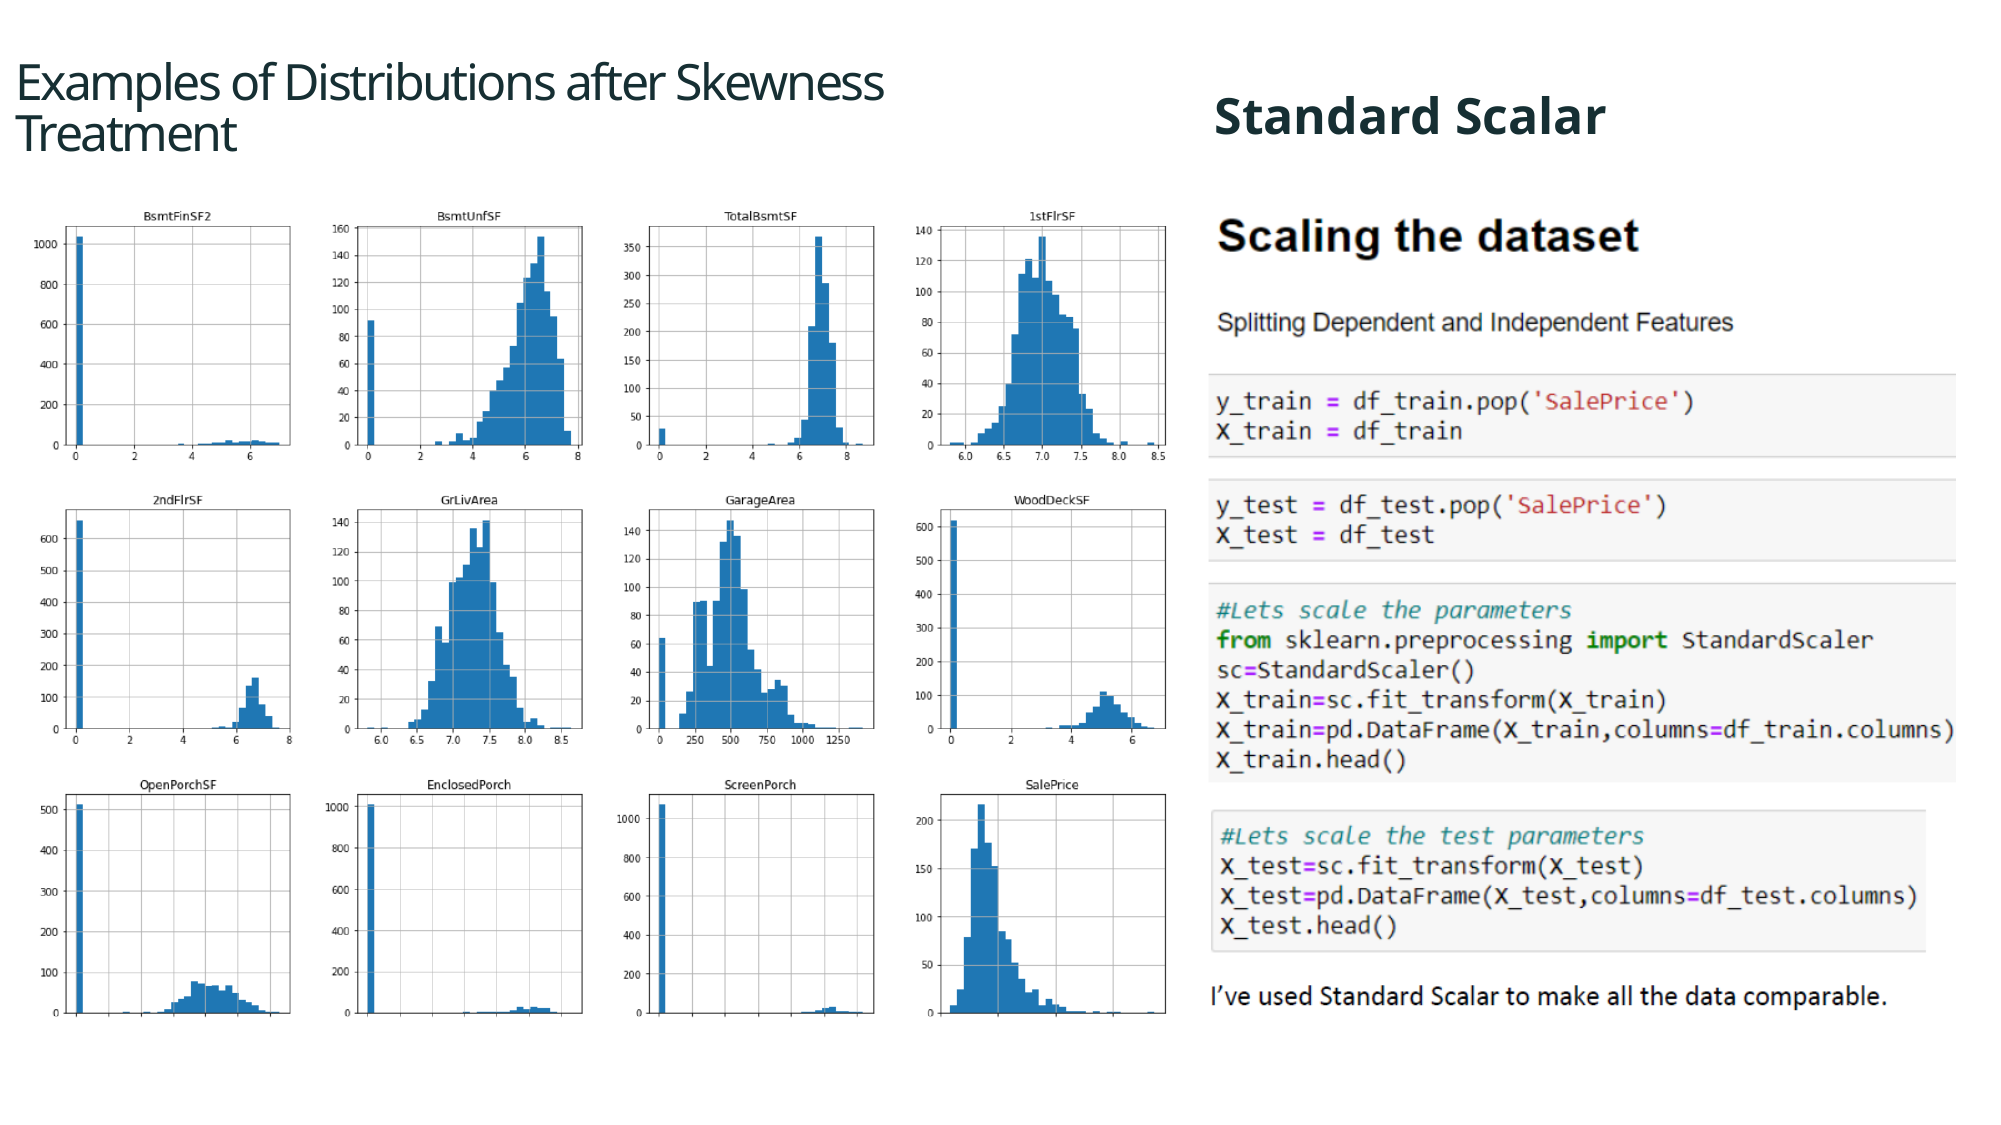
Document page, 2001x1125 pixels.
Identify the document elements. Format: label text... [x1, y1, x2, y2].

text_box Standard Scalar [1199, 0, 2000, 229]
picture [26, 207, 1174, 1019]
picture [1205, 207, 1956, 1015]
title Examples of Distributions after Skewness Treatment [0, 0, 1000, 226]
